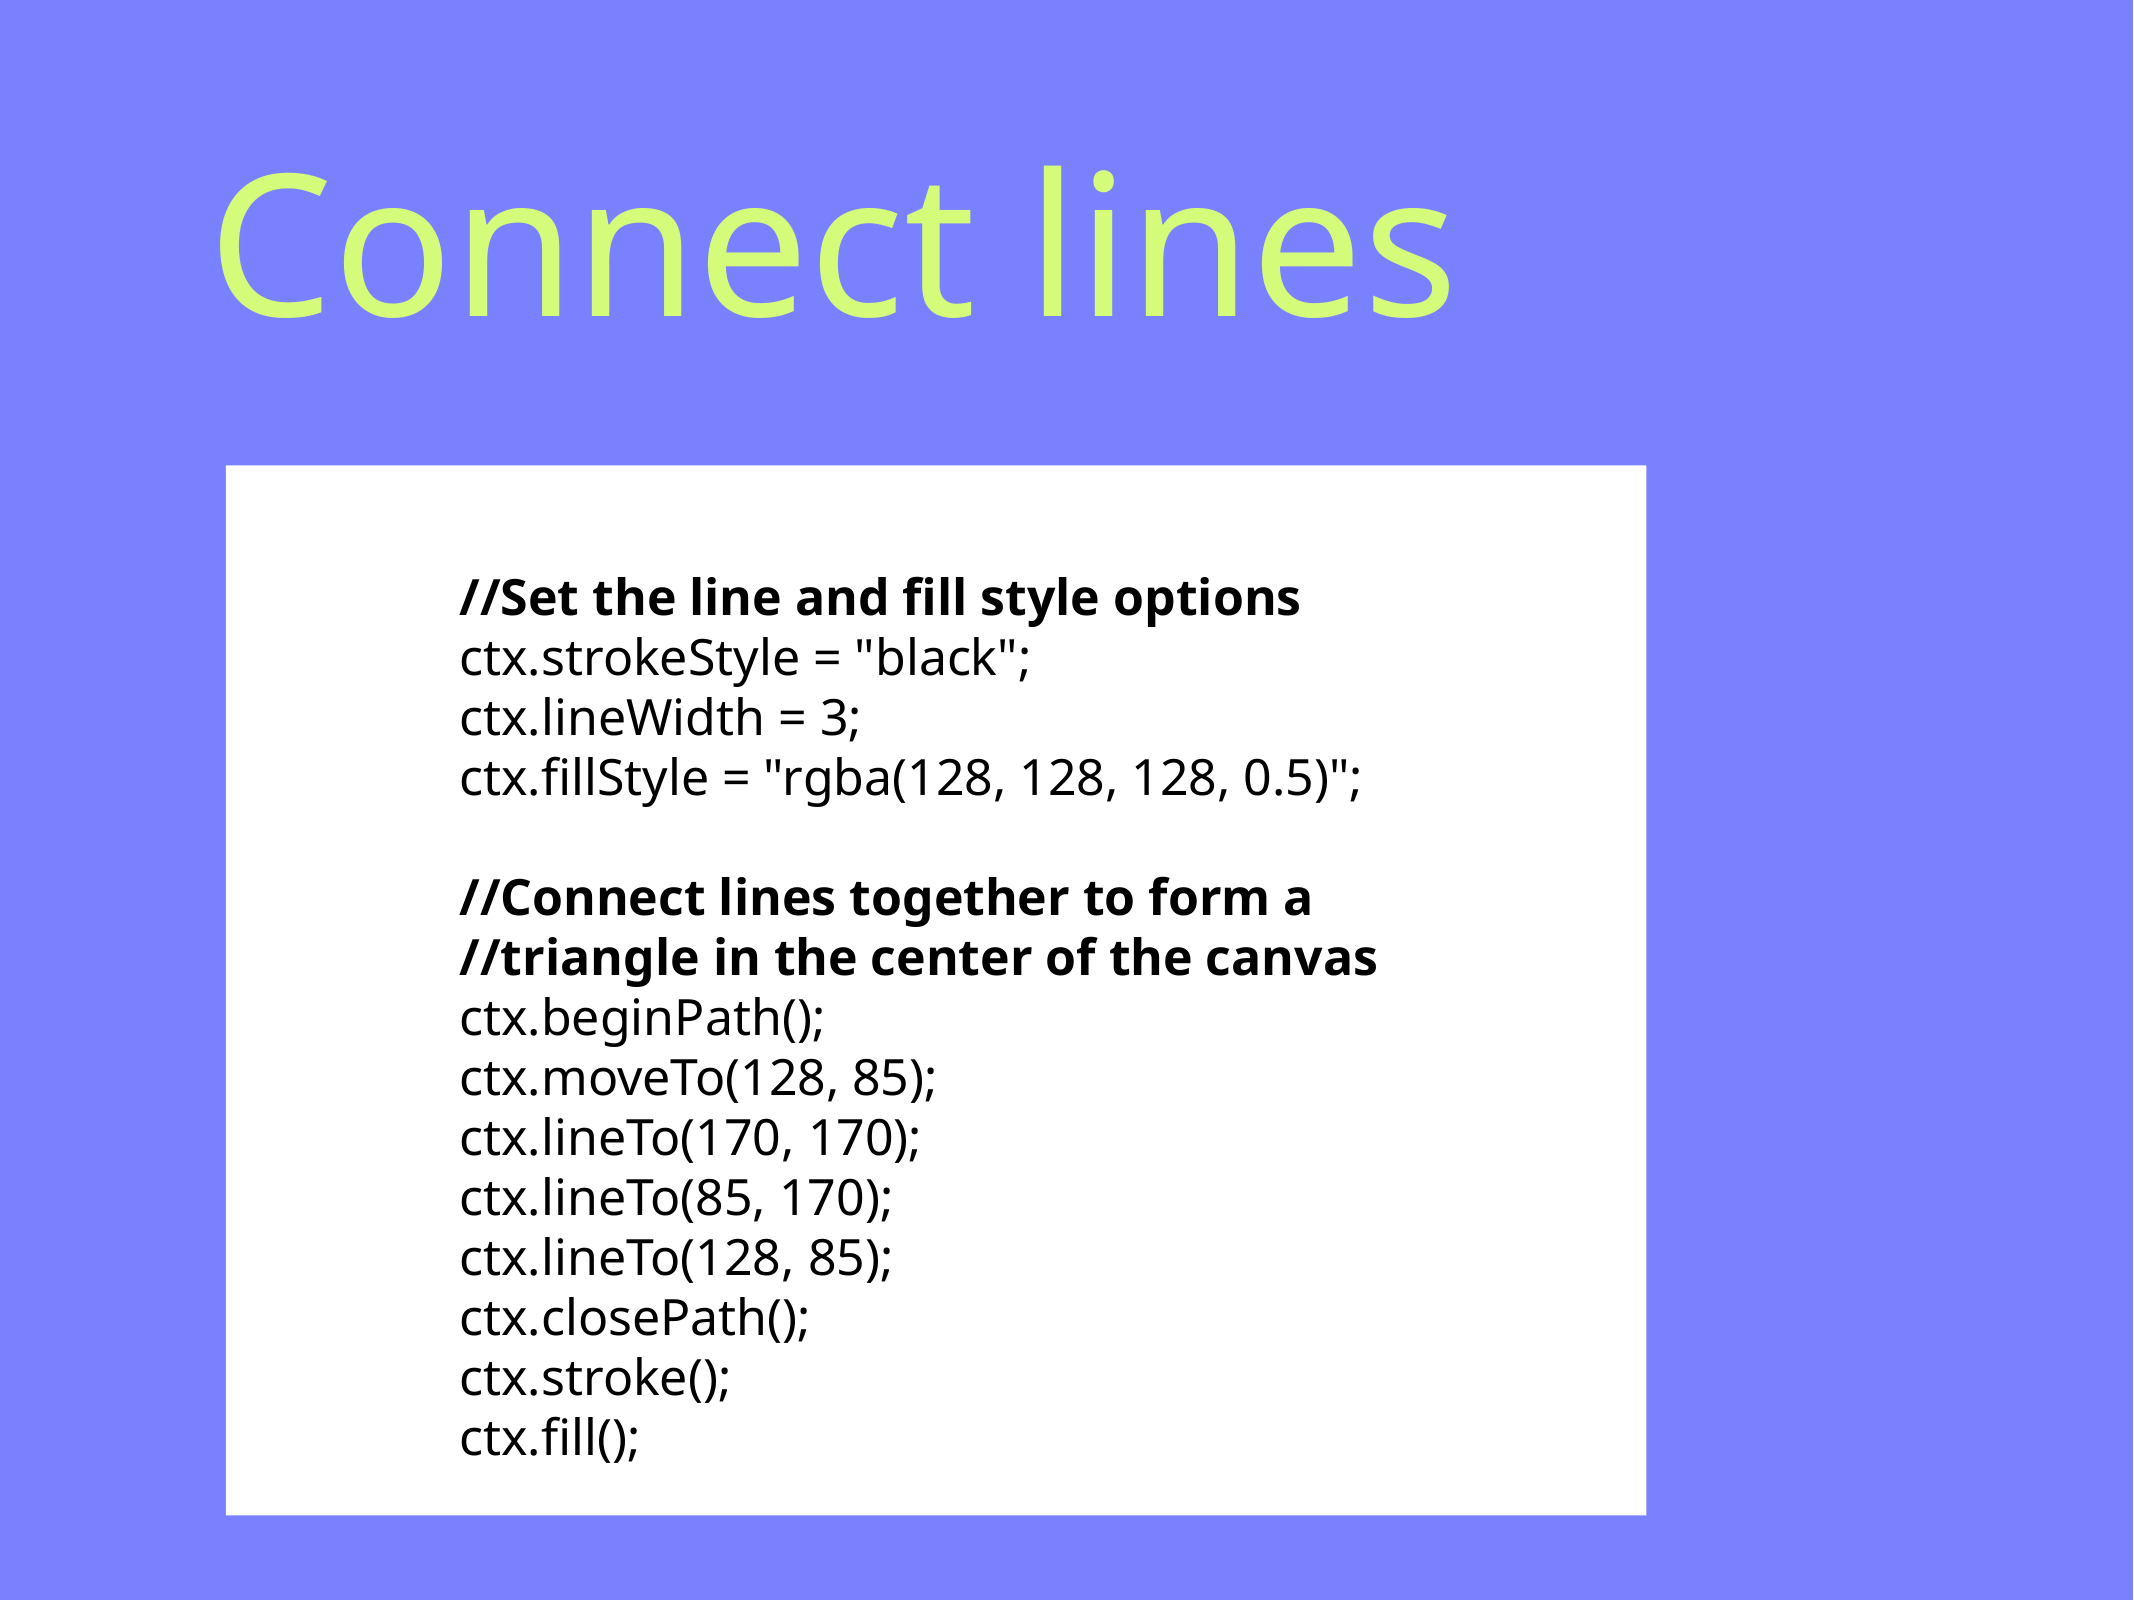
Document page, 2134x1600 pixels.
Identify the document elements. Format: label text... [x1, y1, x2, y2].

text_box [225, 465, 1647, 1516]
text_box //Set the line and fill style options ctx.strokeStyle = "black"; ctx.lineWidth = 3; ctx.fillStyle = "rgba(128, 128, 128, 0.5)"; //Connect lines together to form a //triangle in the center of the canvas ctx.beginPath(); ctx.moveTo(128, 85); ctx.lineTo(170, 170); ctx.lineTo(85, 170); ctx.lineTo(128, 85); ctx.closePath(); ctx.stroke(); ctx.fill(); [451, 557, 1463, 1535]
title Connect lines [207, 0, 1926, 357]
